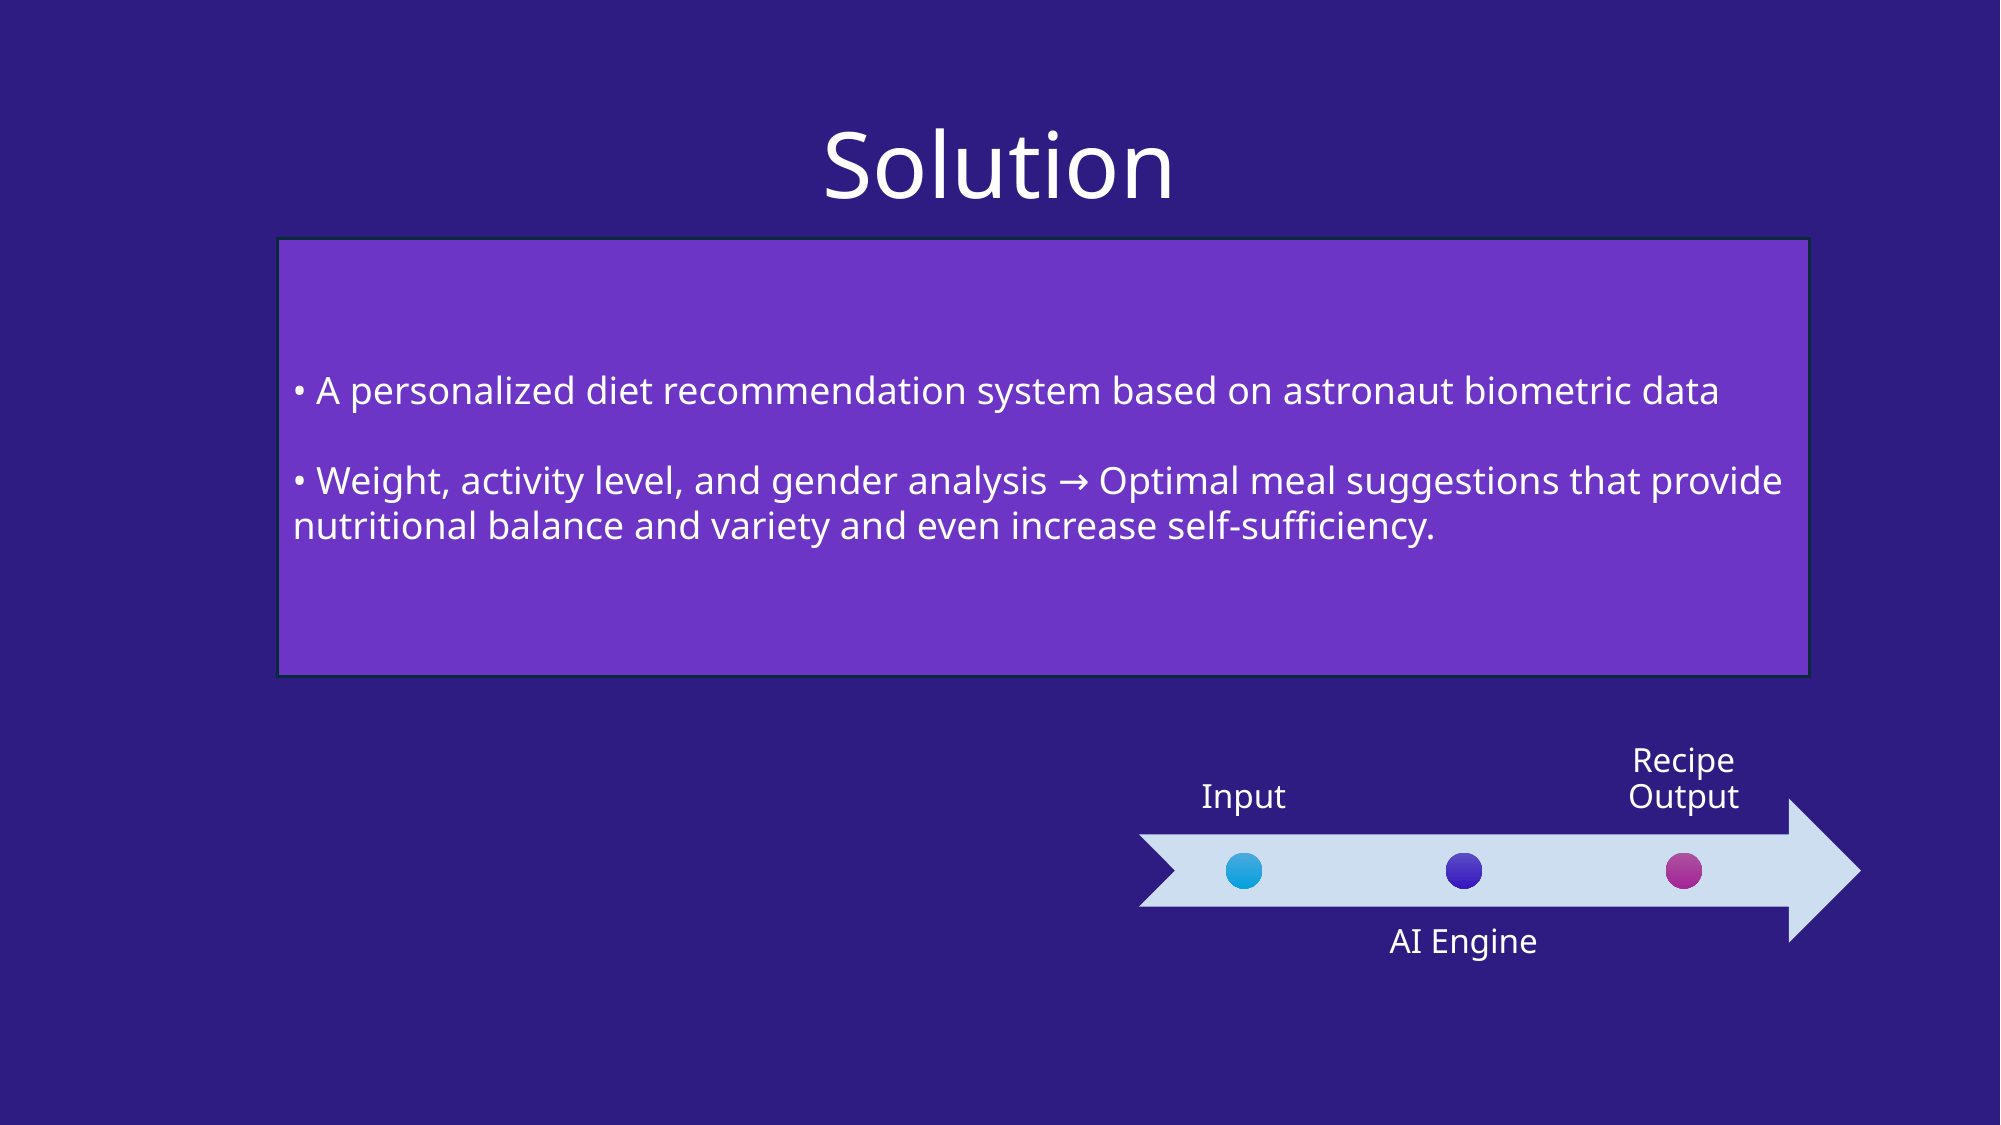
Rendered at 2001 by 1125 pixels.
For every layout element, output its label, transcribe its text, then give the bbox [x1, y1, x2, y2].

text_box • A personalized diet recommendation system based on astronaut biometric data • Weight, activity level, and gender analysis → Optimal meal suggestions that provide nutritional balance and variety and even increase self-sufficiency. [276, 237, 1811, 678]
title Solution [137, 59, 1863, 278]
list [1138, 689, 1862, 1052]
